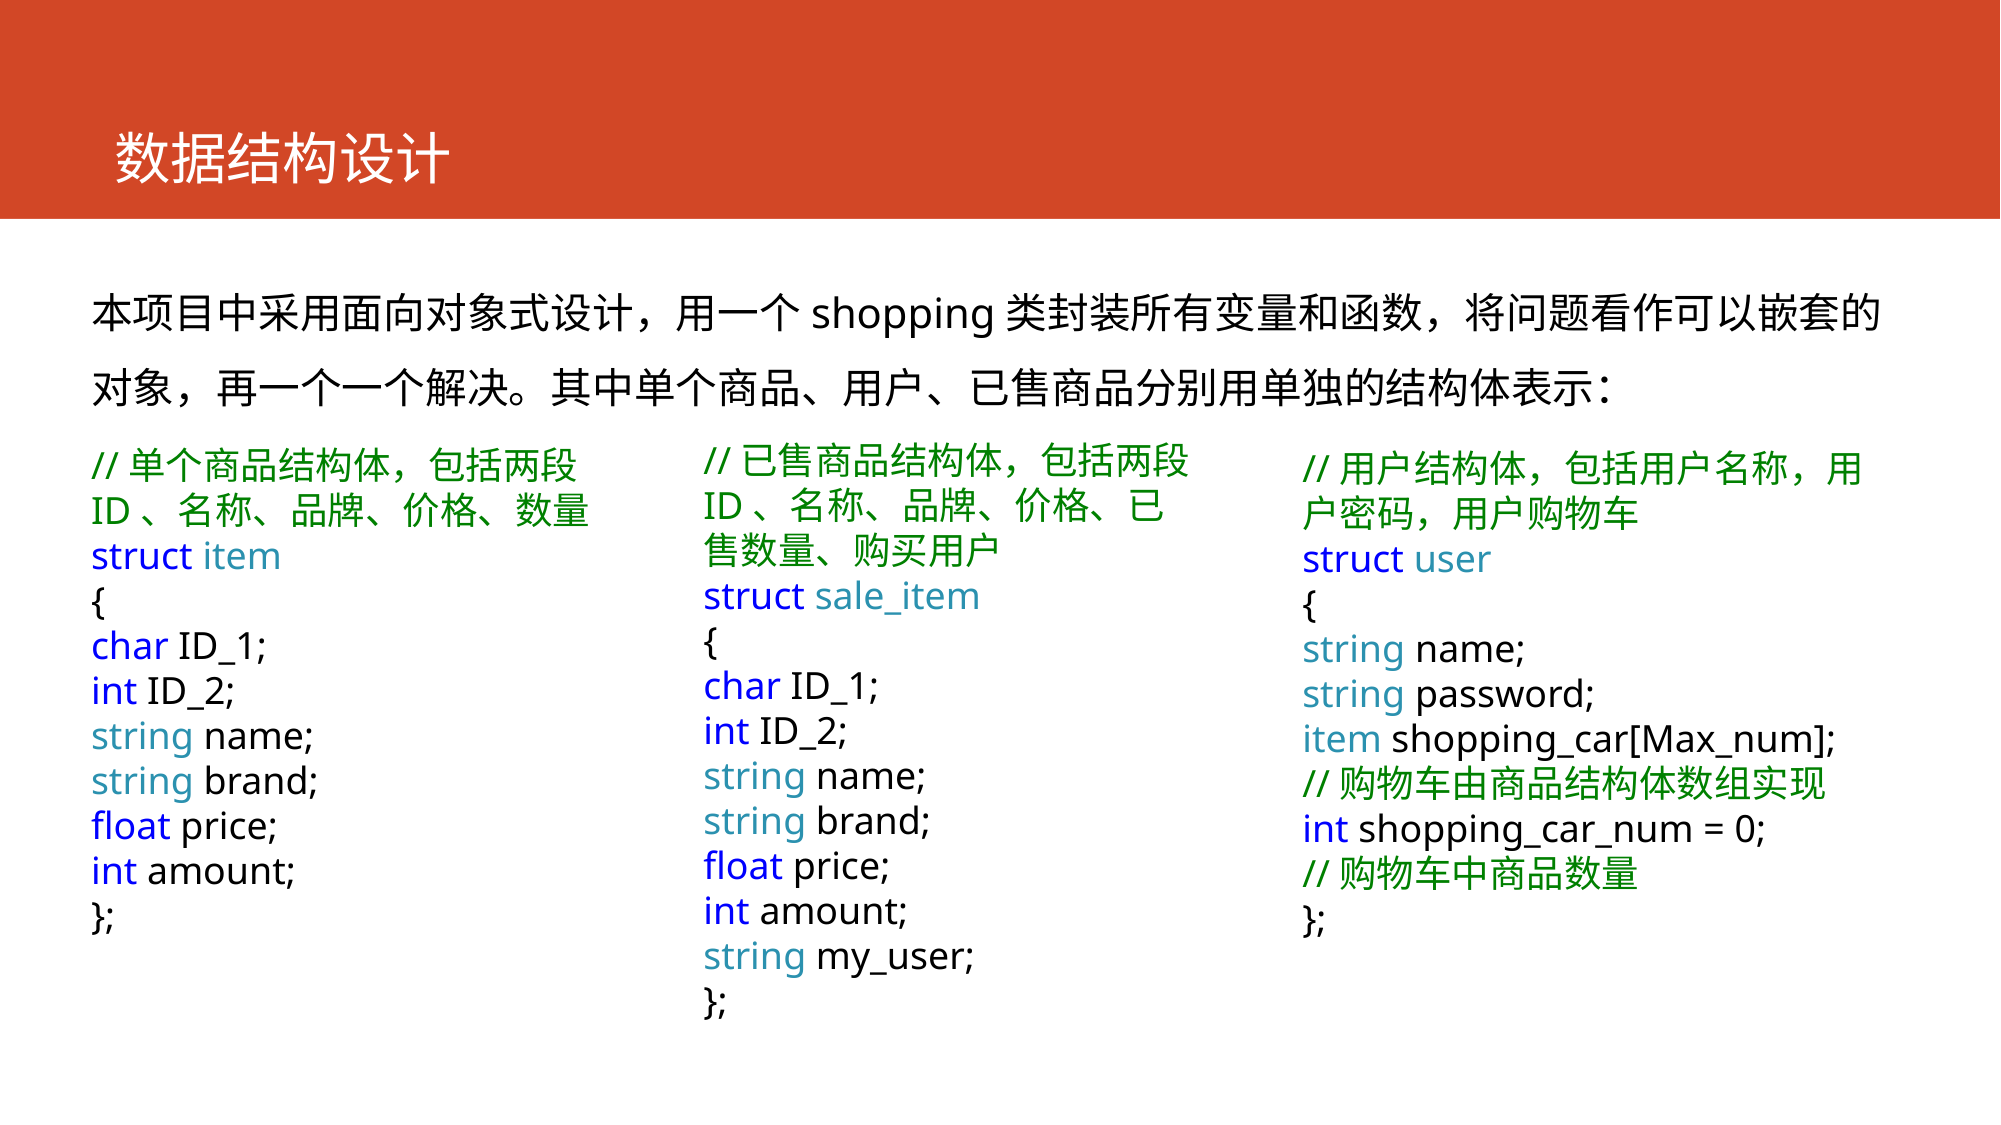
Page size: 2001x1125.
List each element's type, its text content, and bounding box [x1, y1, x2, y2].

text_box //单个商品结构体，包括两段ID、名称、品牌、价格、数量 struct item { char ID_1; int ID_2; string name; string brand; float price; int amount; }; [76, 434, 613, 945]
text_box //已售商品结构体，包括两段ID、名称、品牌、价格、已售数量、购买用户 struct sale_item { char ID_1; int ID_2; string name; string brand; float price; int amount; string my_user; }; [688, 429, 1212, 1030]
list 本项目中采用面向对象式设计，用一个shopping类封装所有变量和函数，将问题看作可以嵌套的对象，再一个一个解决。其中单个商品、用户、已售商品分别用单独的结构体表示： [76, 254, 1935, 430]
title 数据结构设计 [99, 0, 1863, 199]
text_box //用户结构体，包括用户名称，用户密码，用户购物车 struct user { string name; string password; item shopping_car[Max_num]; //购物车由商品结构体数组实现 int shopping_car_num = 0; //购物车中商品数量 }; [1287, 437, 1901, 948]
